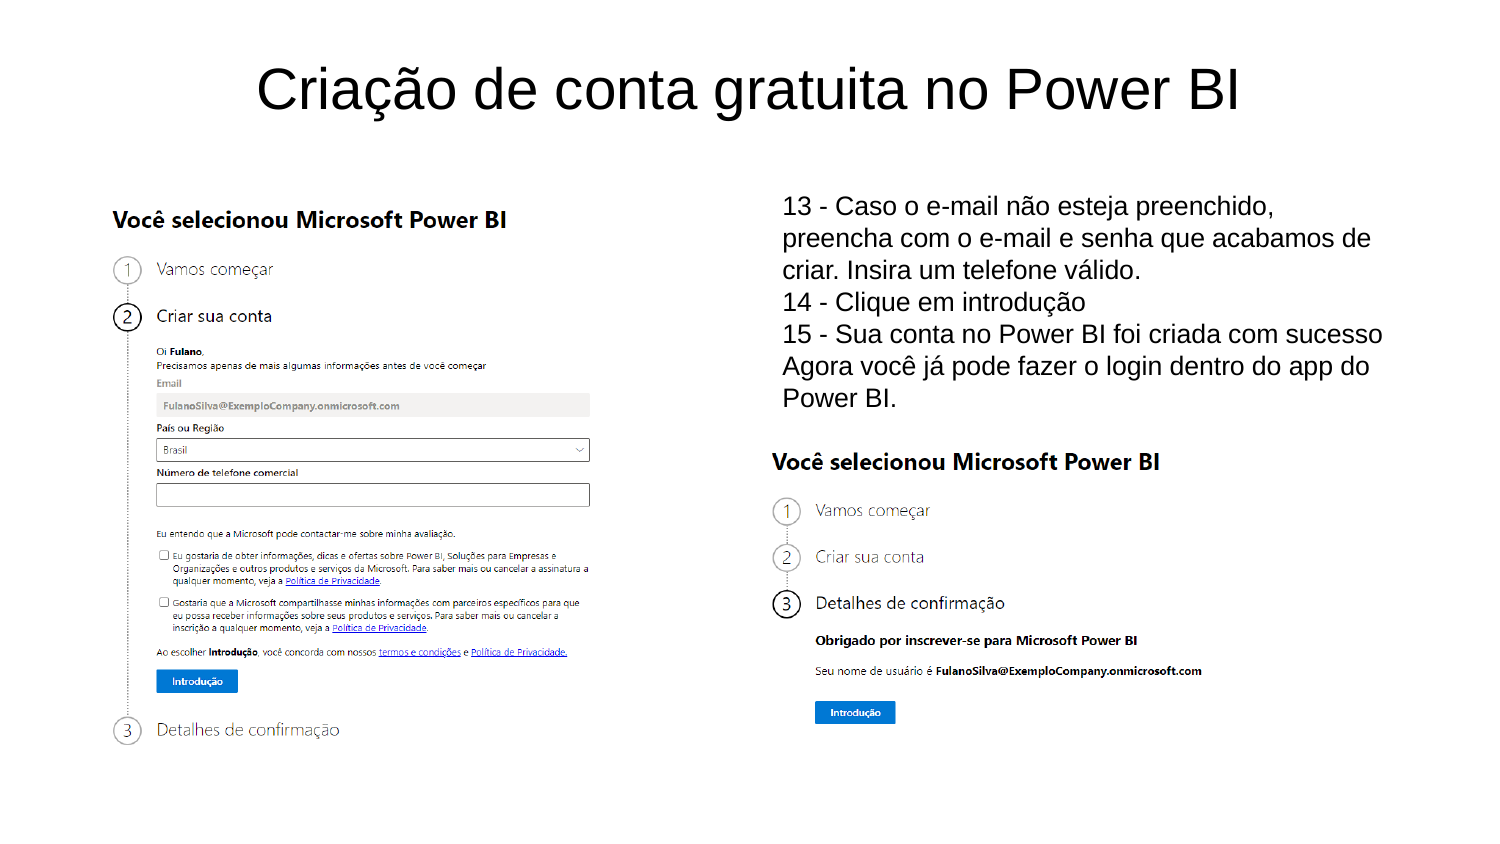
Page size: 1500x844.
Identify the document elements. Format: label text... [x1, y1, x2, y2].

picture [692, 413, 1286, 802]
picture [79, 166, 661, 794]
subtitle 13 - Caso o e-mail não esteja preenchido, preencha com o e-mail e senha que acabamos de criar. Insira um telefone válido. 14 - Clique em introdução 15 - Sua conta no Power BI foi criada com sucesso Agora você já pode fazer o login dentro do app do Power BI. [767, 174, 1402, 437]
subtitle Criação de conta gratuita no Power BI [51, 36, 1449, 167]
